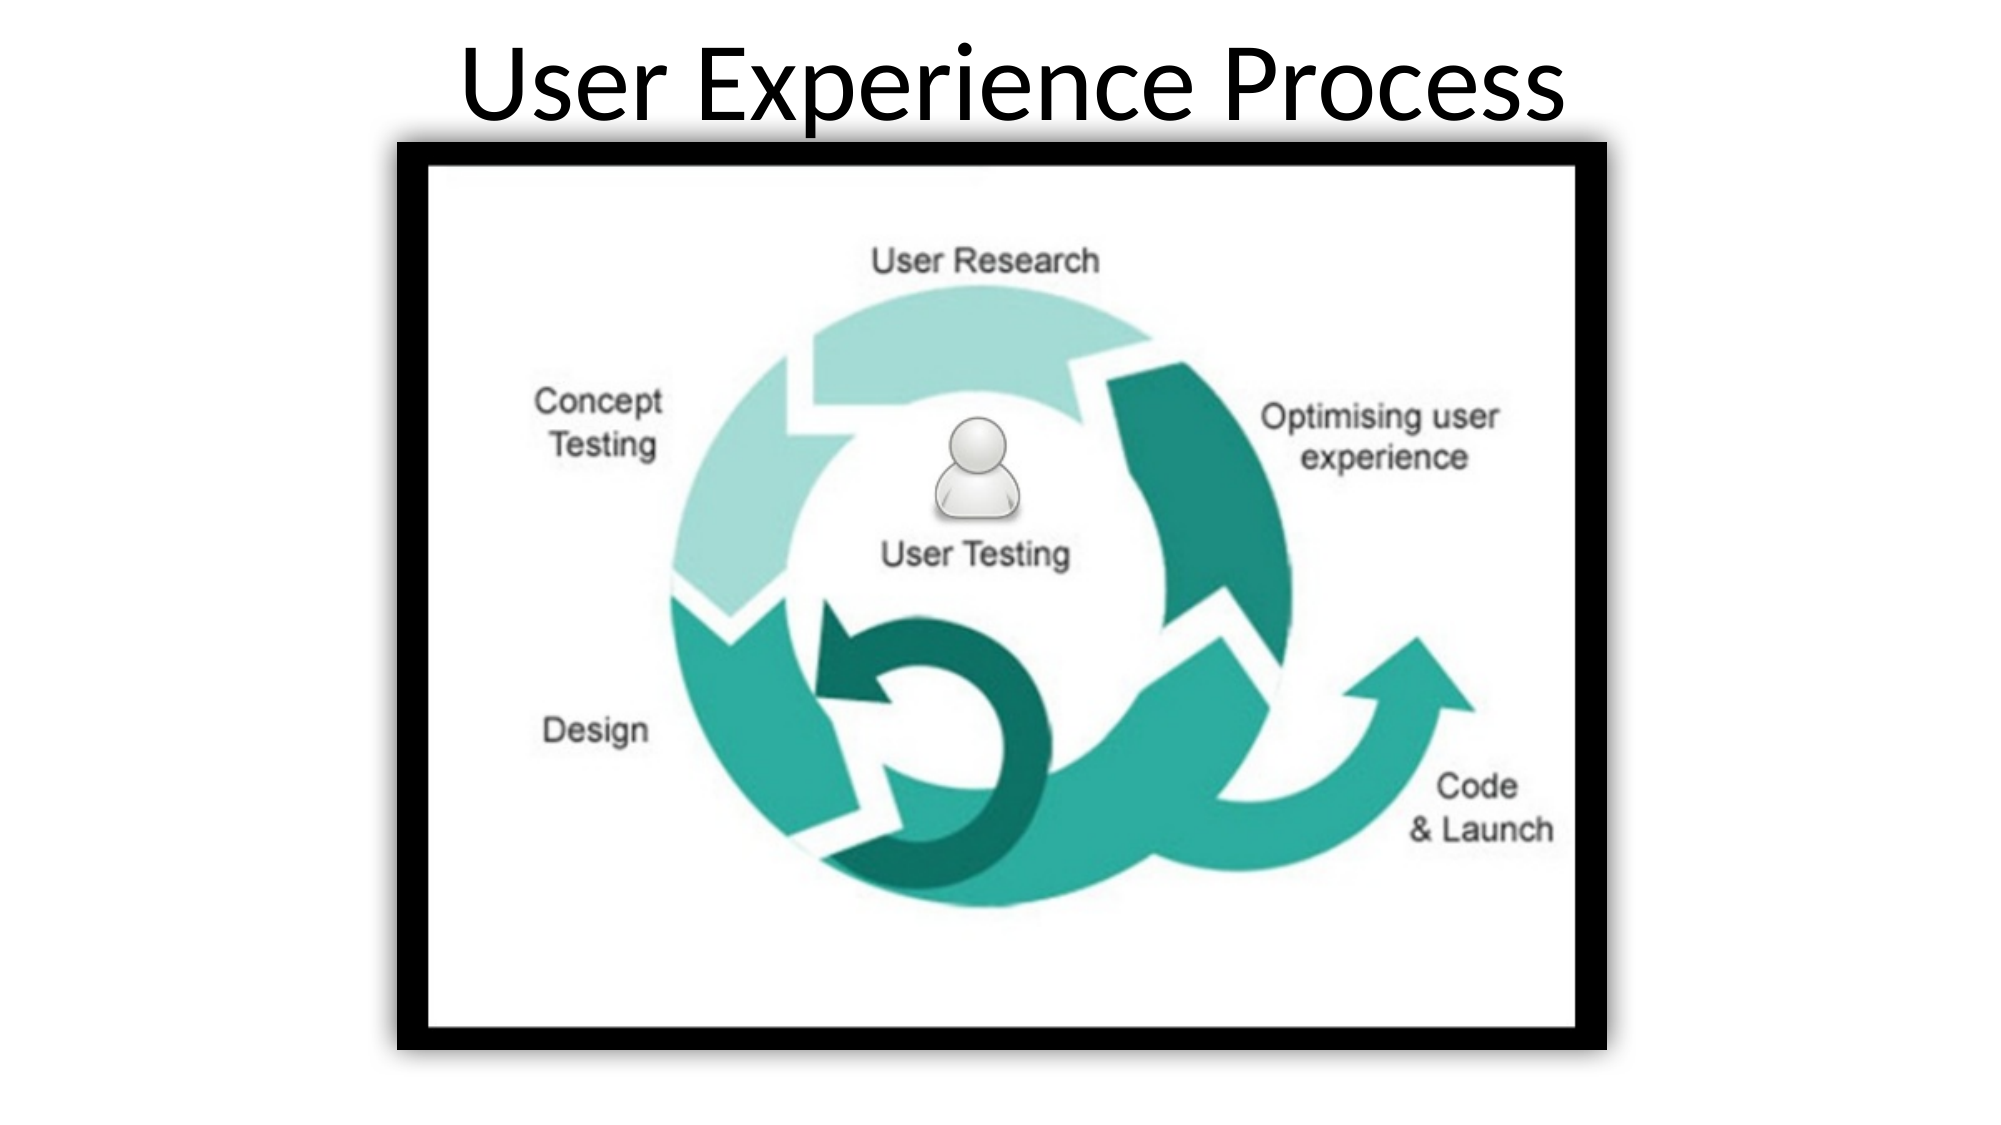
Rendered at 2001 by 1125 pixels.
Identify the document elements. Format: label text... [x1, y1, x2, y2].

text_box User Experience Process [442, 0, 1585, 119]
picture [397, 142, 1607, 1050]
